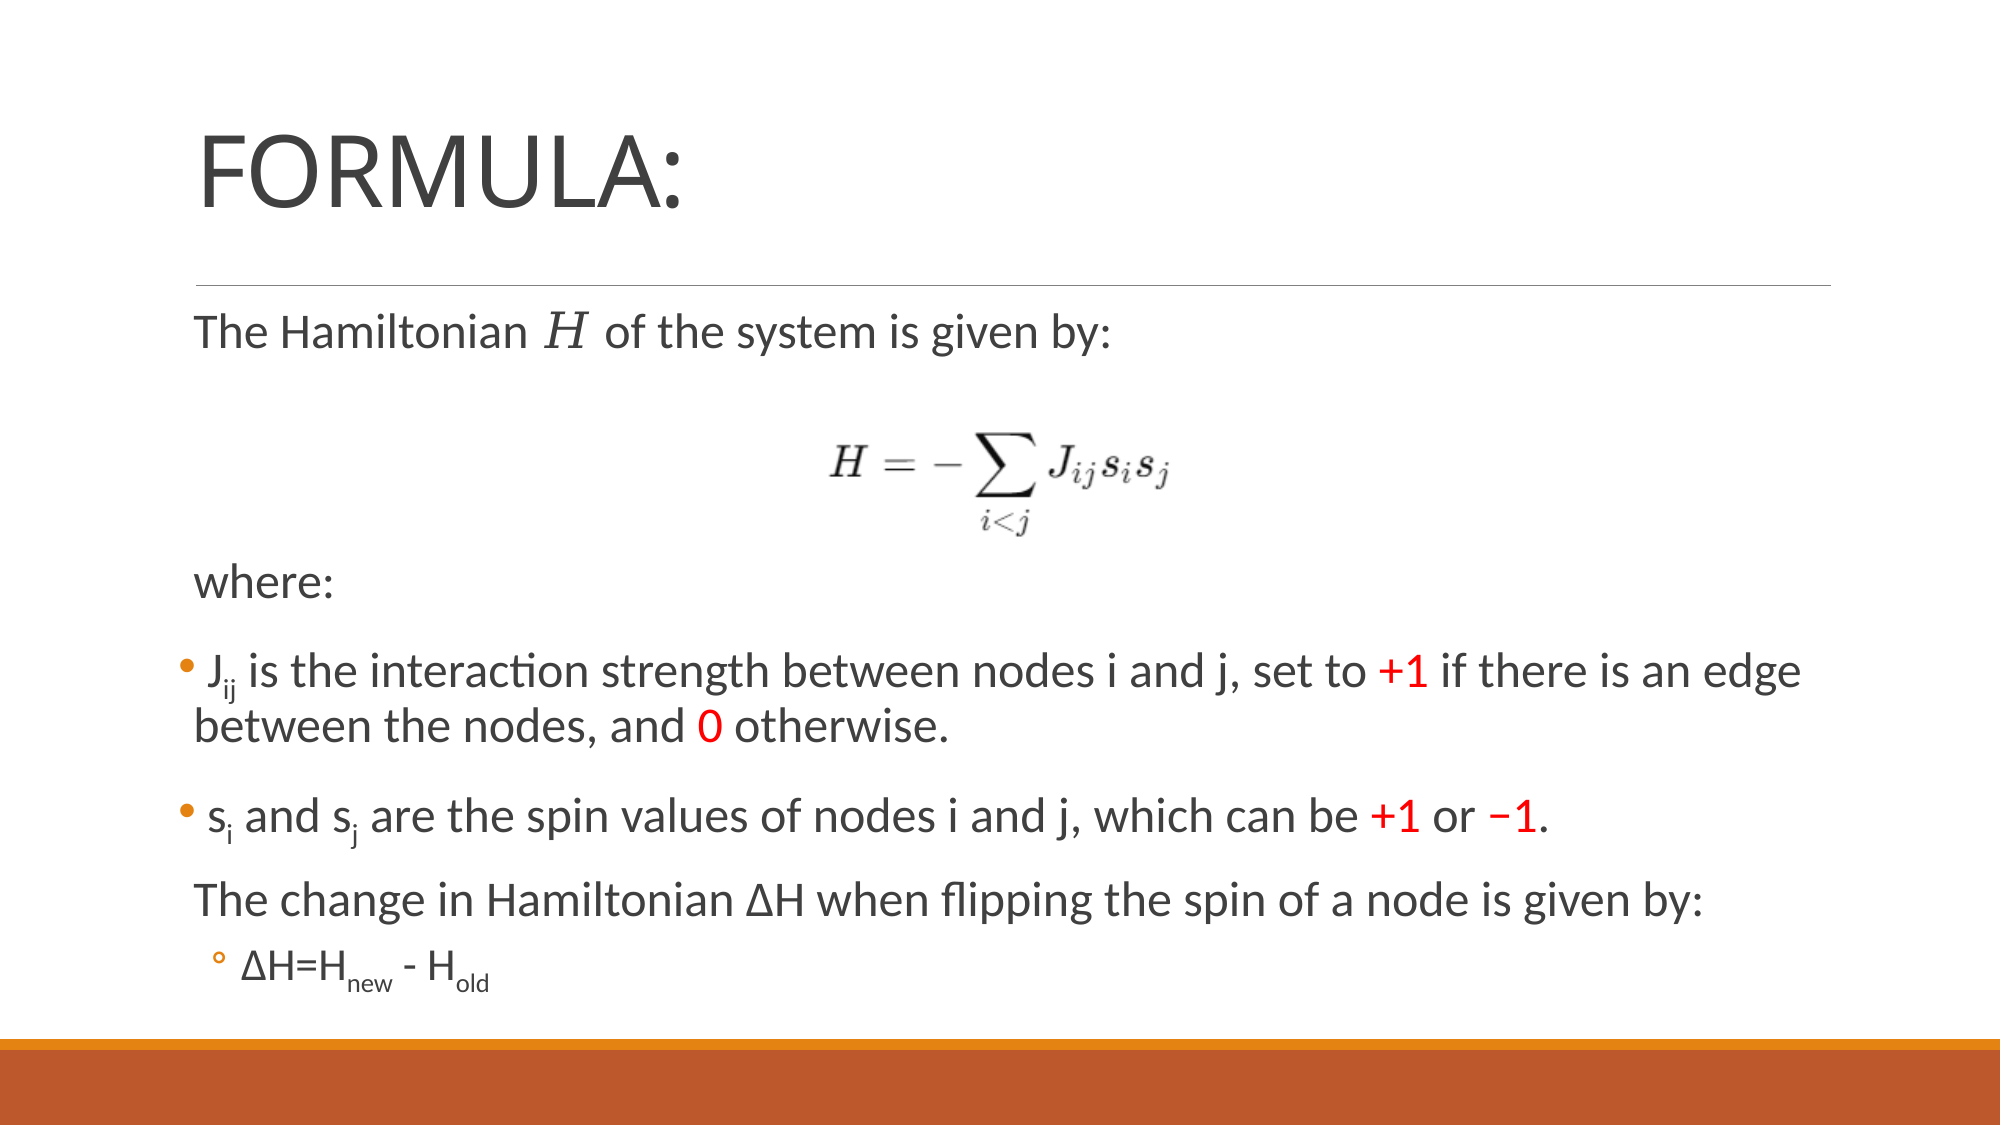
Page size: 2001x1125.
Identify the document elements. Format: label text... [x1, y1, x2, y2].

picture [804, 409, 1206, 551]
list The Hamiltonian 𝐻 of the system is given by: where: Jij​ is the interaction strength between nodes i and j, set to +1 if there is an edge between the nodes, and 0 otherwise. si​ and sj​ are the spin values of nodes i and j, which can be +1 or −1. The change in Hamiltonian ΔH when flipping the spin of a node is given by: ΔH=Hnew - Hold [178, 298, 1829, 955]
title FORMULA: [180, 47, 1830, 236]
